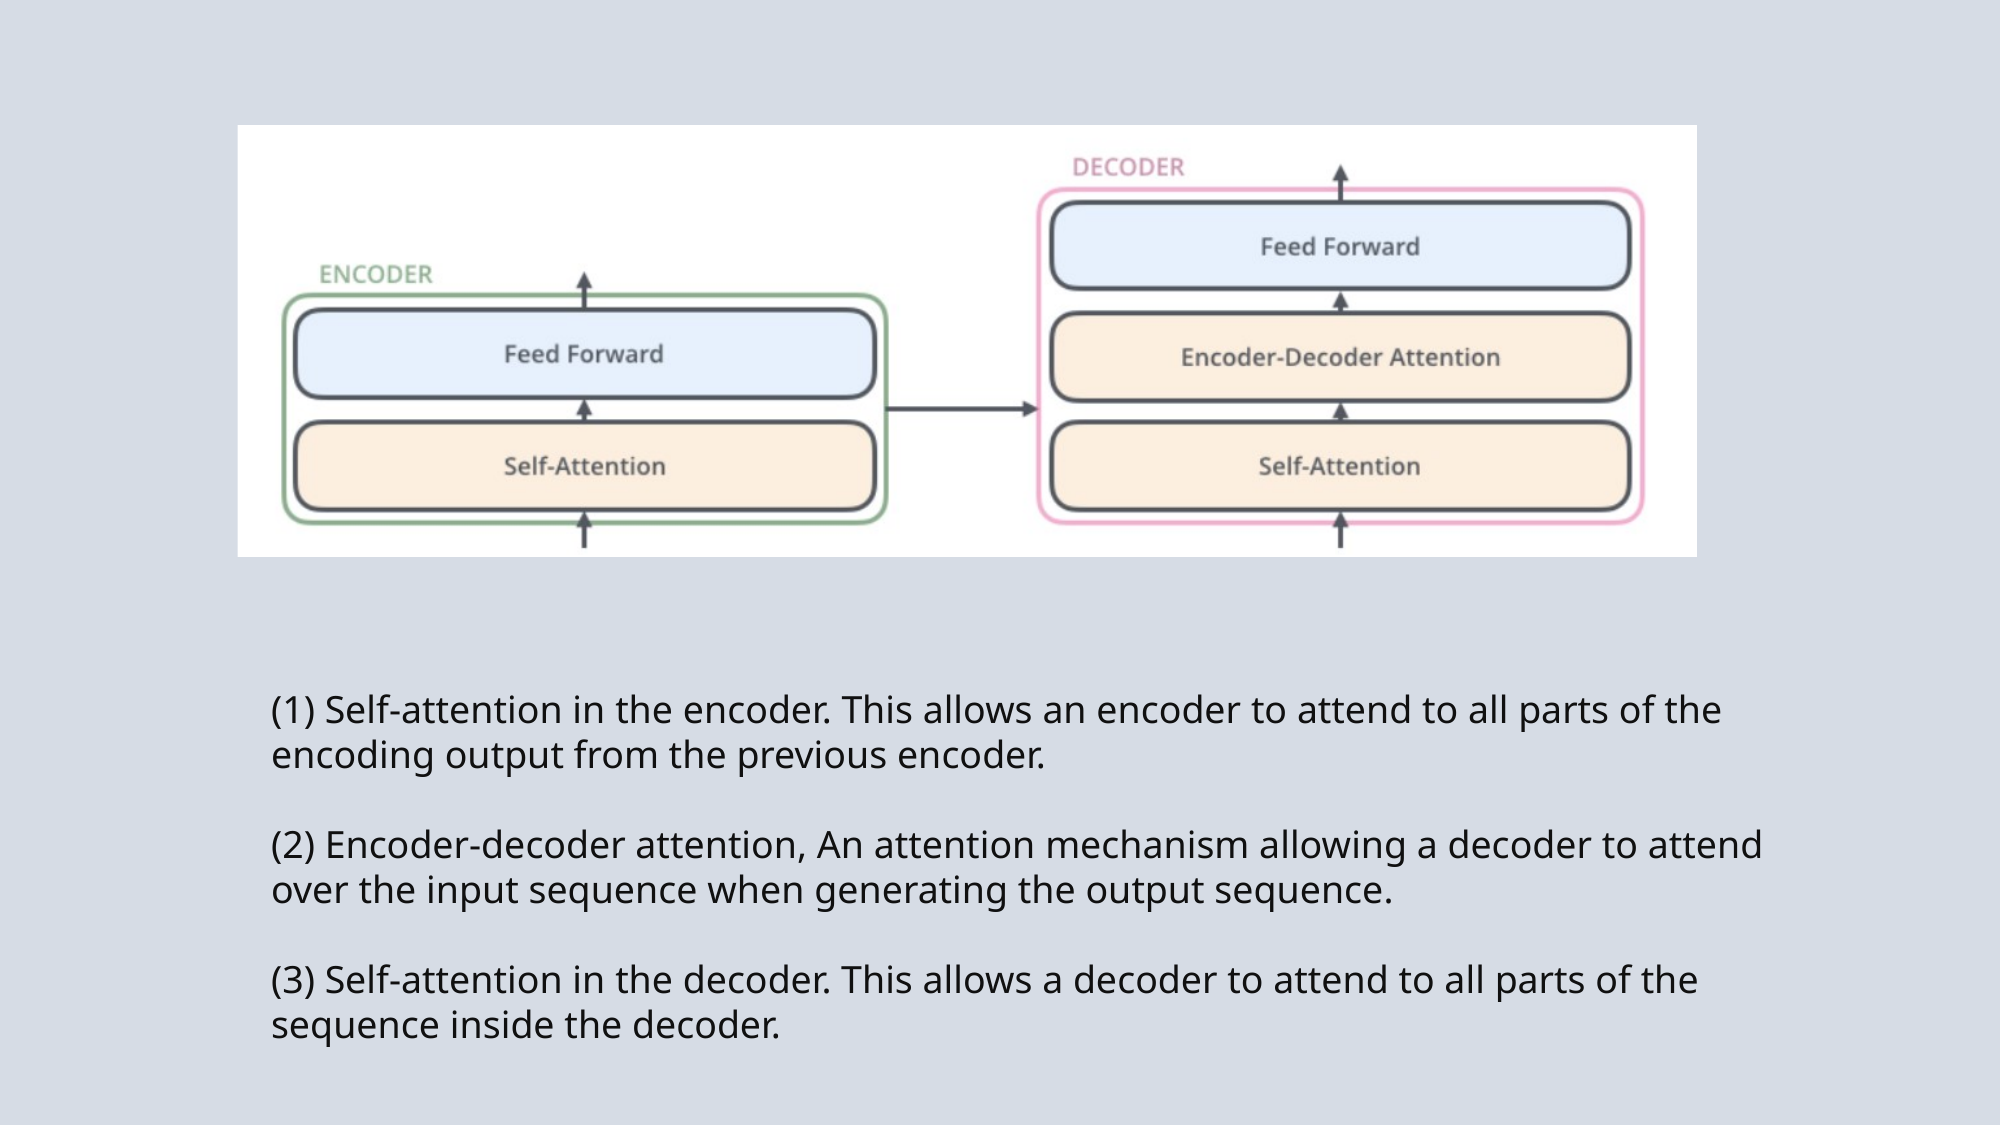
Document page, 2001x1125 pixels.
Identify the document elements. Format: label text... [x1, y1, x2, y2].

text_box (1) Self-attention in the encoder. This allows an encoder to attend to all parts of the encoding output from the previous encoder. (2) Encoder-decoder attention, An attention mechanism allowing a decoder to attend over the input sequence when generating the output sequence. (3) Self-attention in the decoder. This allows a decoder to attend to all parts of the sequence inside the decoder. [256, 678, 1809, 1054]
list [237, 124, 1697, 557]
